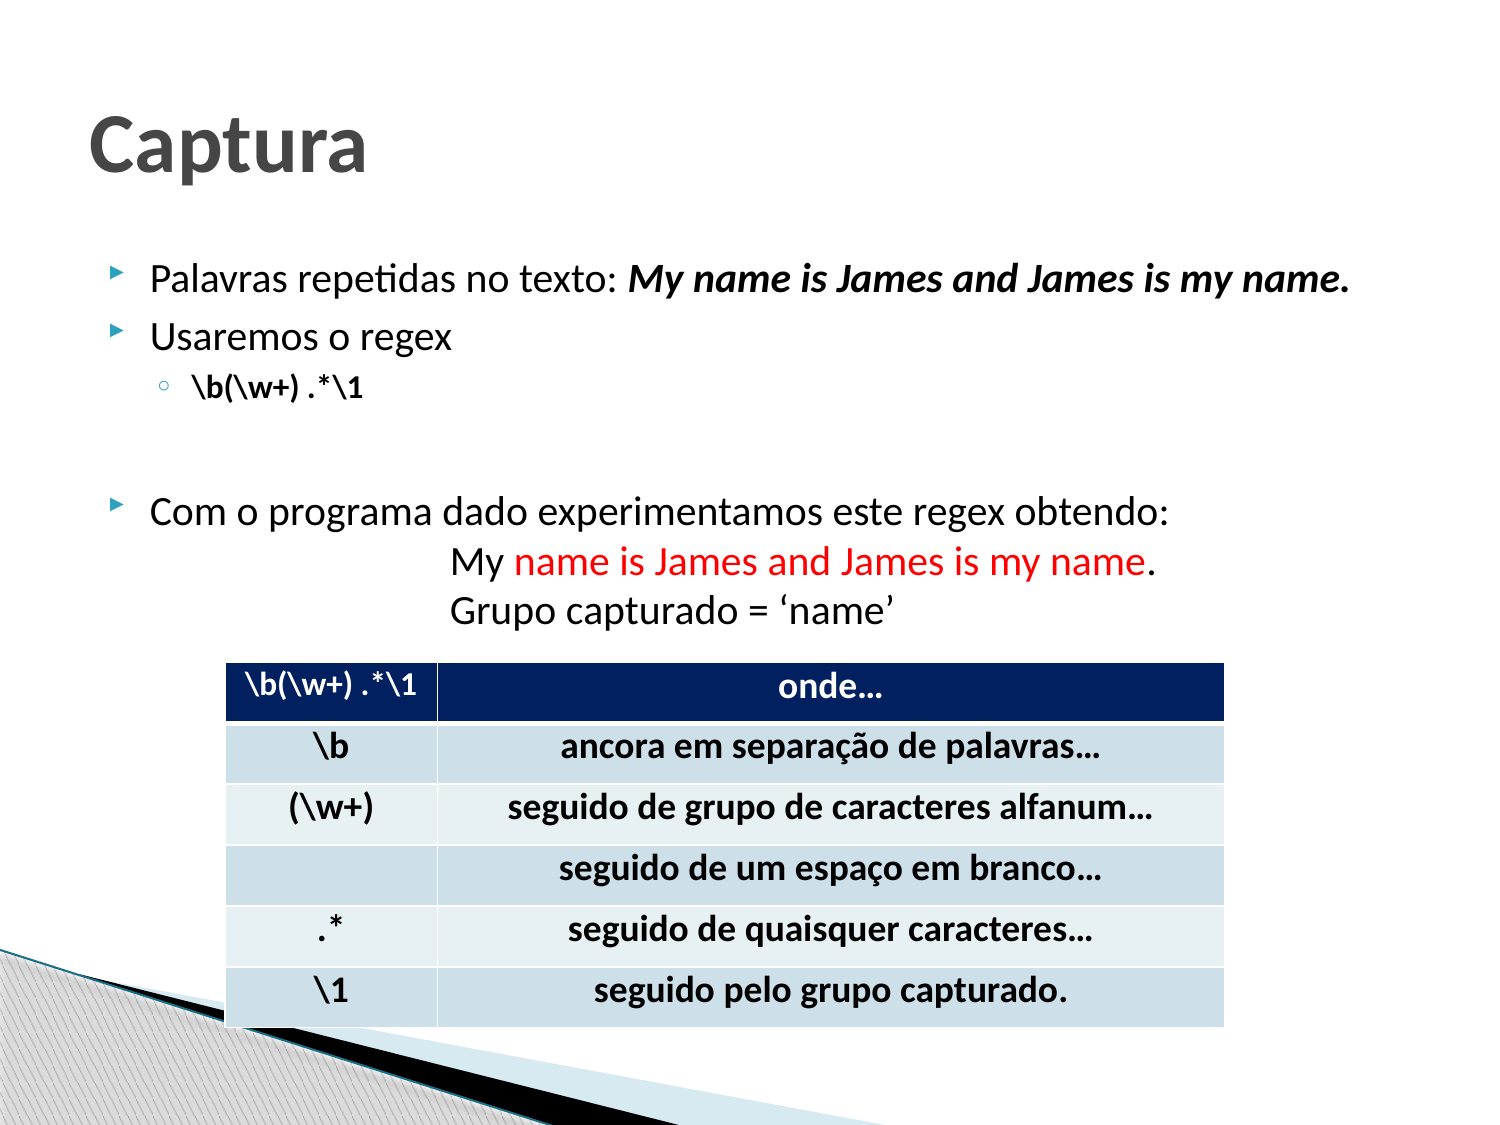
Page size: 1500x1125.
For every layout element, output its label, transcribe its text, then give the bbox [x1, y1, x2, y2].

table_cell ancora em separação de palavras… [438, 726, 1224, 783]
table_cell \1 [226, 968, 437, 1027]
table_cell .* [226, 907, 437, 966]
table_header \b(\w+) .*\1 [226, 663, 437, 721]
table_cell [226, 846, 437, 905]
table_header onde… [438, 663, 1224, 721]
title Captura [75, 45, 1425, 233]
list Palavras repetidas no texto: My name is James and James is my name. Usaremos o regex \b(\w+) .*\1 Com o programa dado experimentamos este regex obtendo: My name is James and James is my name. Grupo capturado = ‘name’ [75, 243, 1425, 986]
table_cell seguido de quaisquer caracteres… [438, 907, 1224, 966]
table_cell seguido pelo grupo capturado. [438, 968, 1224, 1027]
table_cell seguido de um espaço em branco… [438, 846, 1224, 905]
table_cell \b [226, 726, 437, 783]
table_cell seguido de grupo de caracteres alfanum… [438, 785, 1224, 844]
table_cell (\w+) [226, 785, 437, 844]
